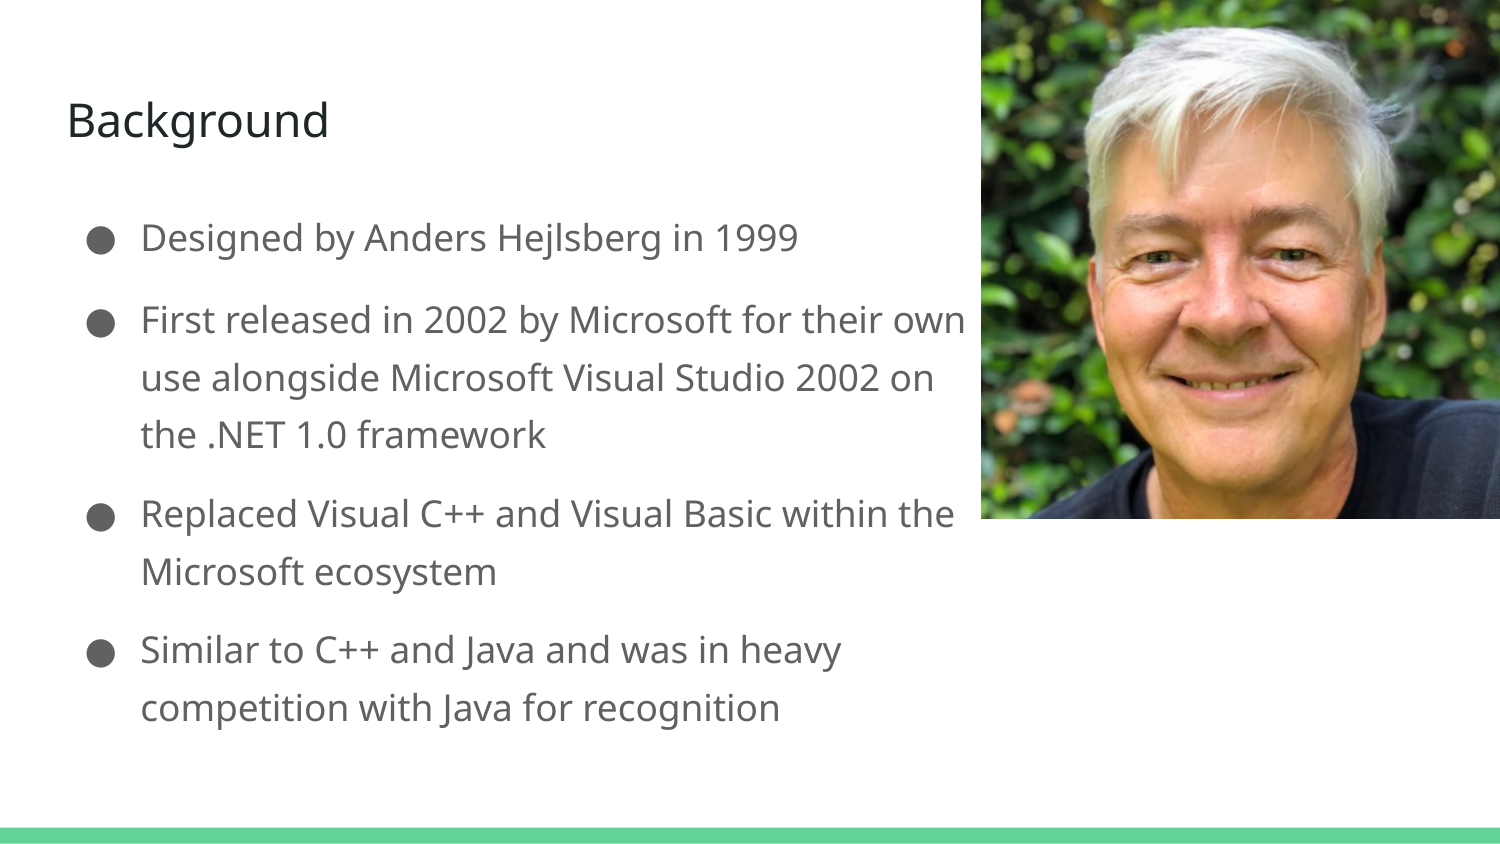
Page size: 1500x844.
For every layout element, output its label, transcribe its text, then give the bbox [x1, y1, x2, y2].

list Designed by Anders Hejlsberg in 1999 First released in 2002 by Microsoft for their own use alongside Microsoft Visual Studio 2002 on the .NET 1.0 framework Replaced Visual C++ and Visual Basic within the Microsoft ecosystem Similar to C++ and Java and was in heavy competition with Java for recognition [51, 189, 982, 750]
picture [981, 0, 1500, 519]
title Background [51, 72, 976, 167]
